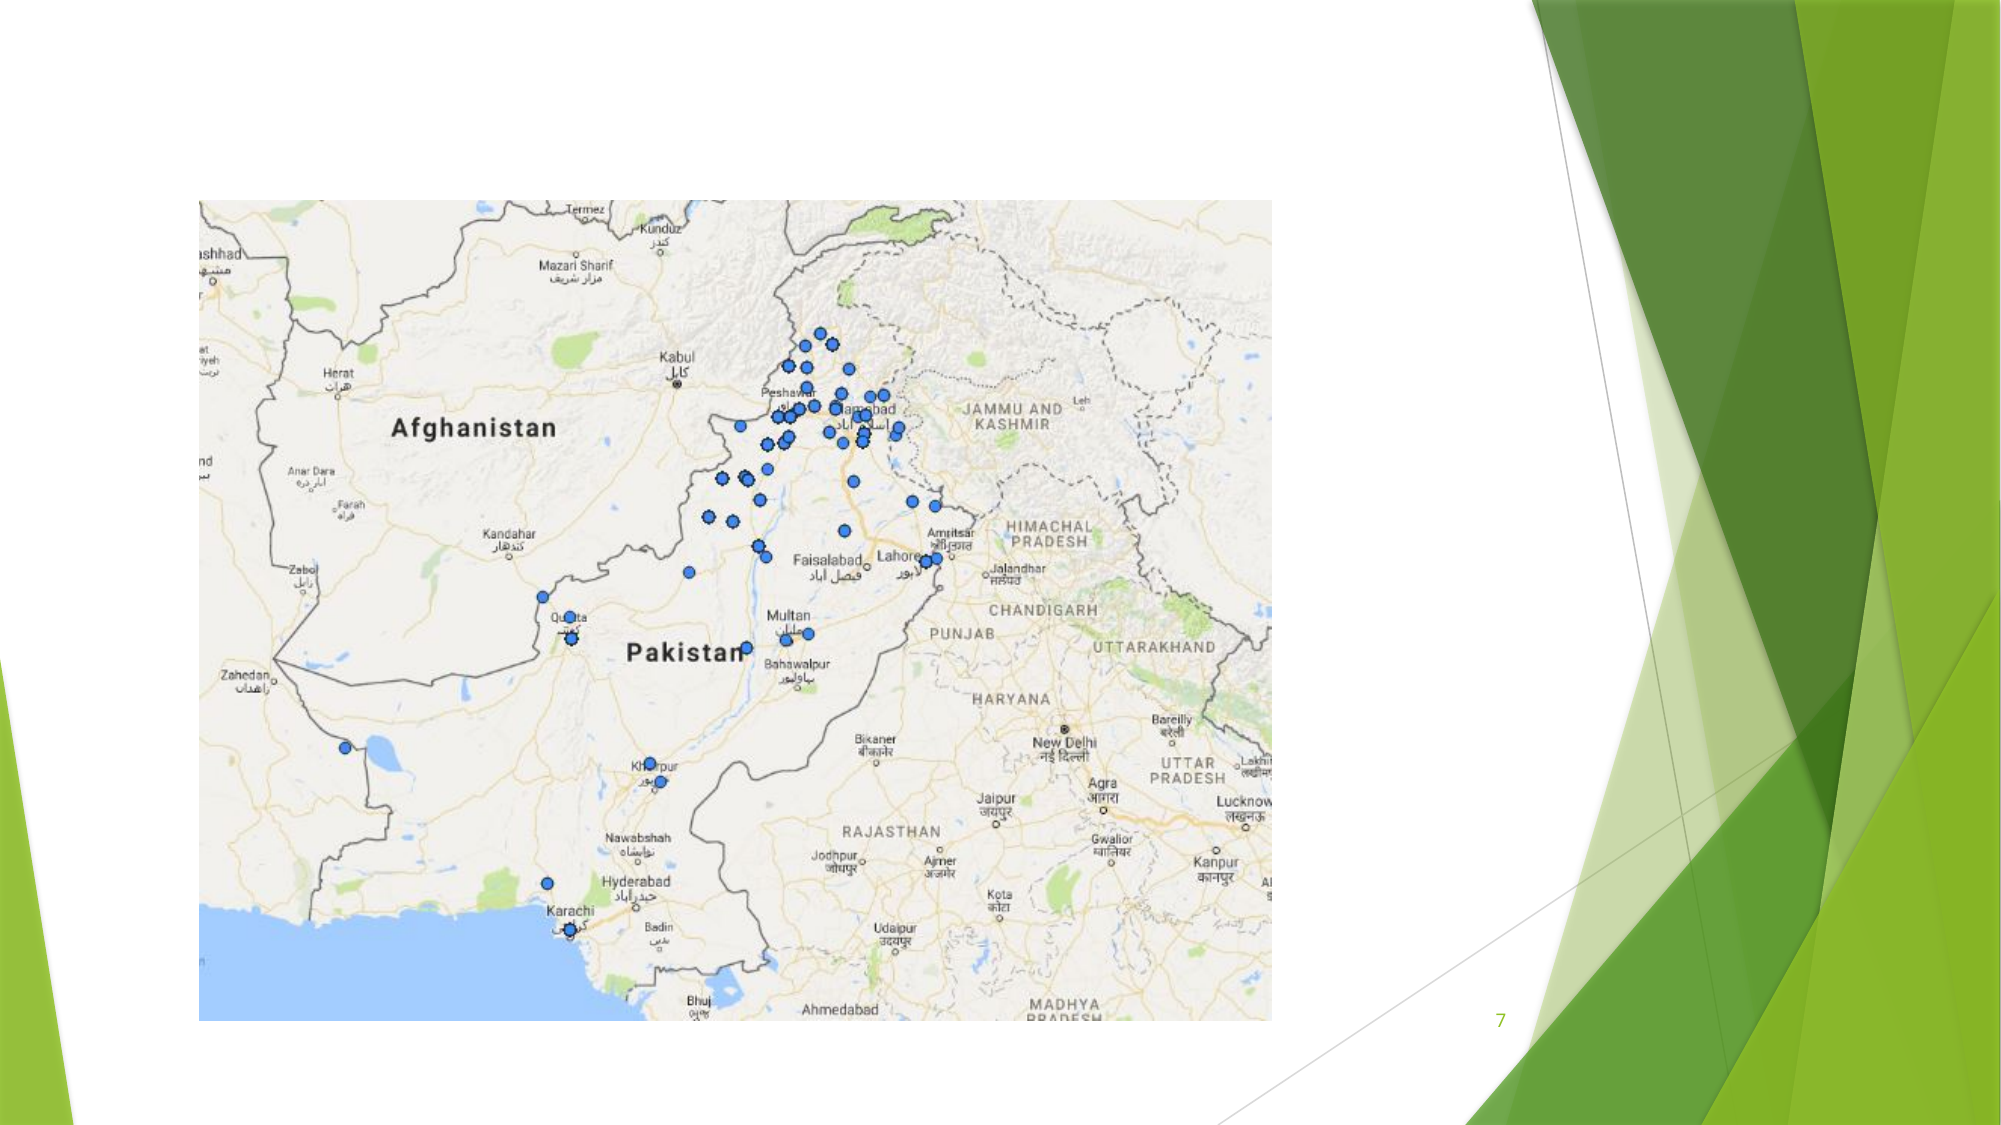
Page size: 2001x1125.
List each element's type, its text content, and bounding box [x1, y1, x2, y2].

slide_number 7 [1409, 991, 1522, 1051]
picture [199, 199, 1272, 1022]
